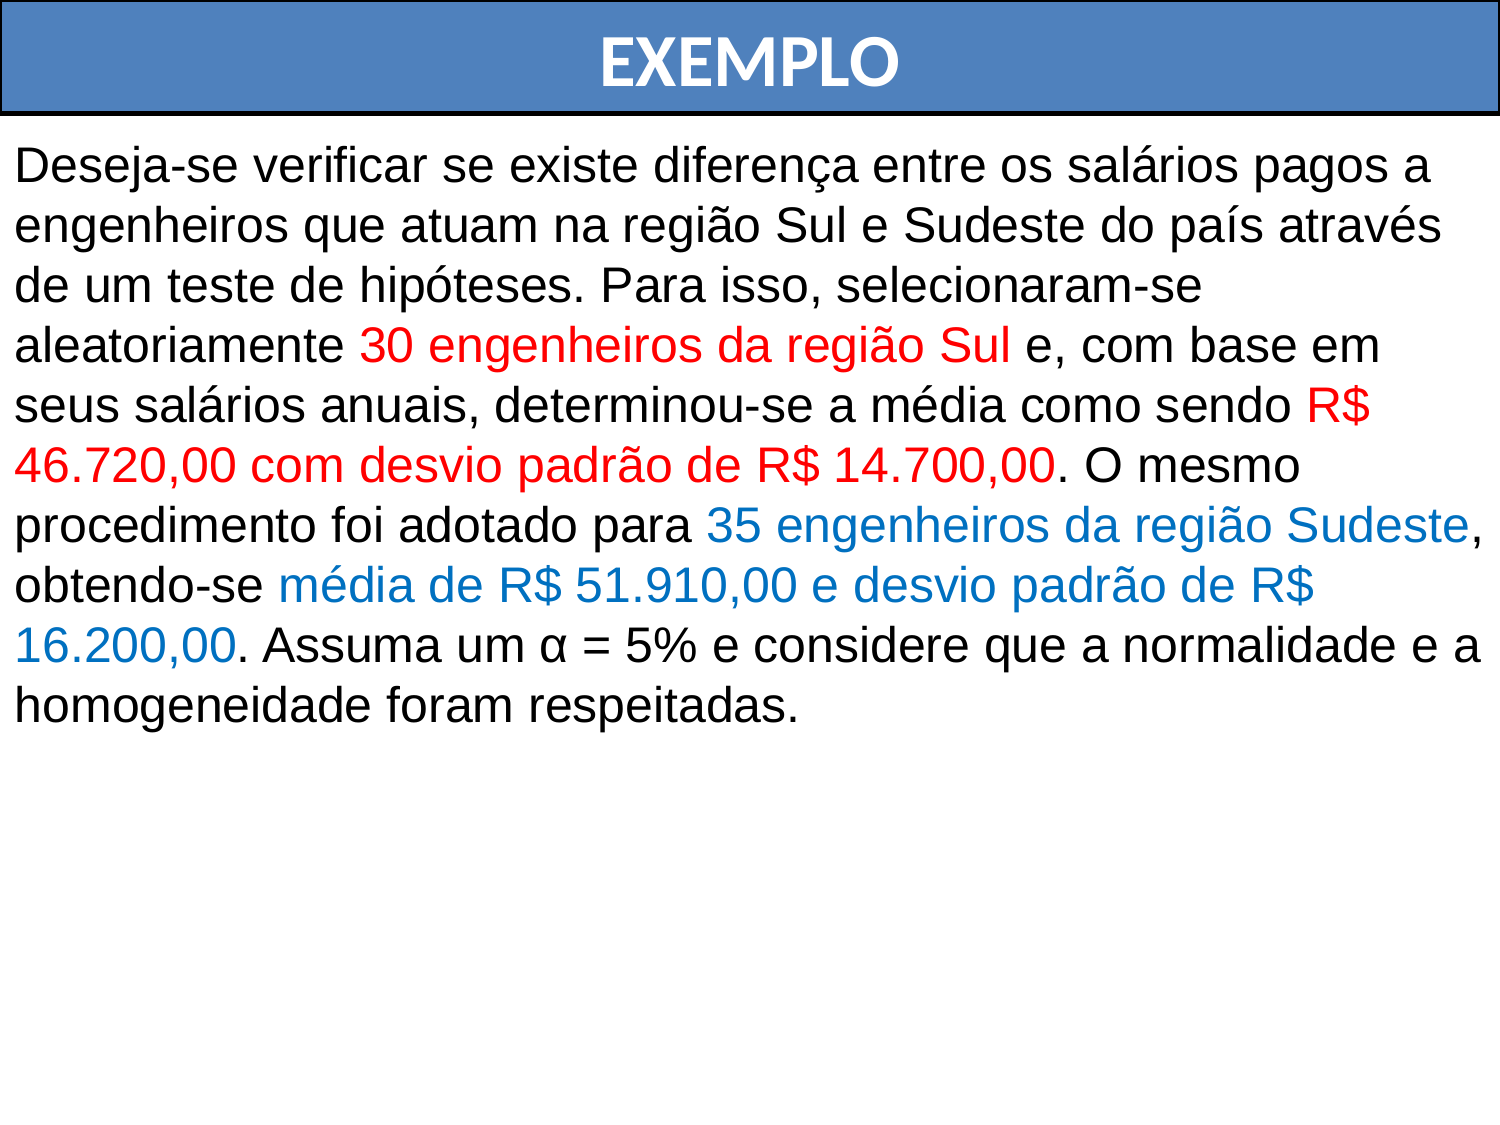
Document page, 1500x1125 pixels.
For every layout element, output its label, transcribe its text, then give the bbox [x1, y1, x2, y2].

text_box EXEMPLO [0, 0, 1500, 116]
text_box Deseja-se verificar se existe diferença entre os salários pagos a engenheiros que atuam na região Sul e Sudeste do país através de um teste de hipóteses. Para isso, selecionaram-se aleatoriamente 30 engenheiros da região Sul e, com base em seus salários anuais, determinou-se a média como sendo R$ 46.720,00 com desvio padrão de R$ 14.700,00. O mesmo procedimento foi adotado para 35 engenheiros da região Sudeste, obtendo-se média de R$ 51.910,00 e desvio padrão de R$ 16.200,00. Assuma um α = 5% e considere que a normalidade e a homogeneidade foram respeitadas. [0, 124, 1500, 740]
